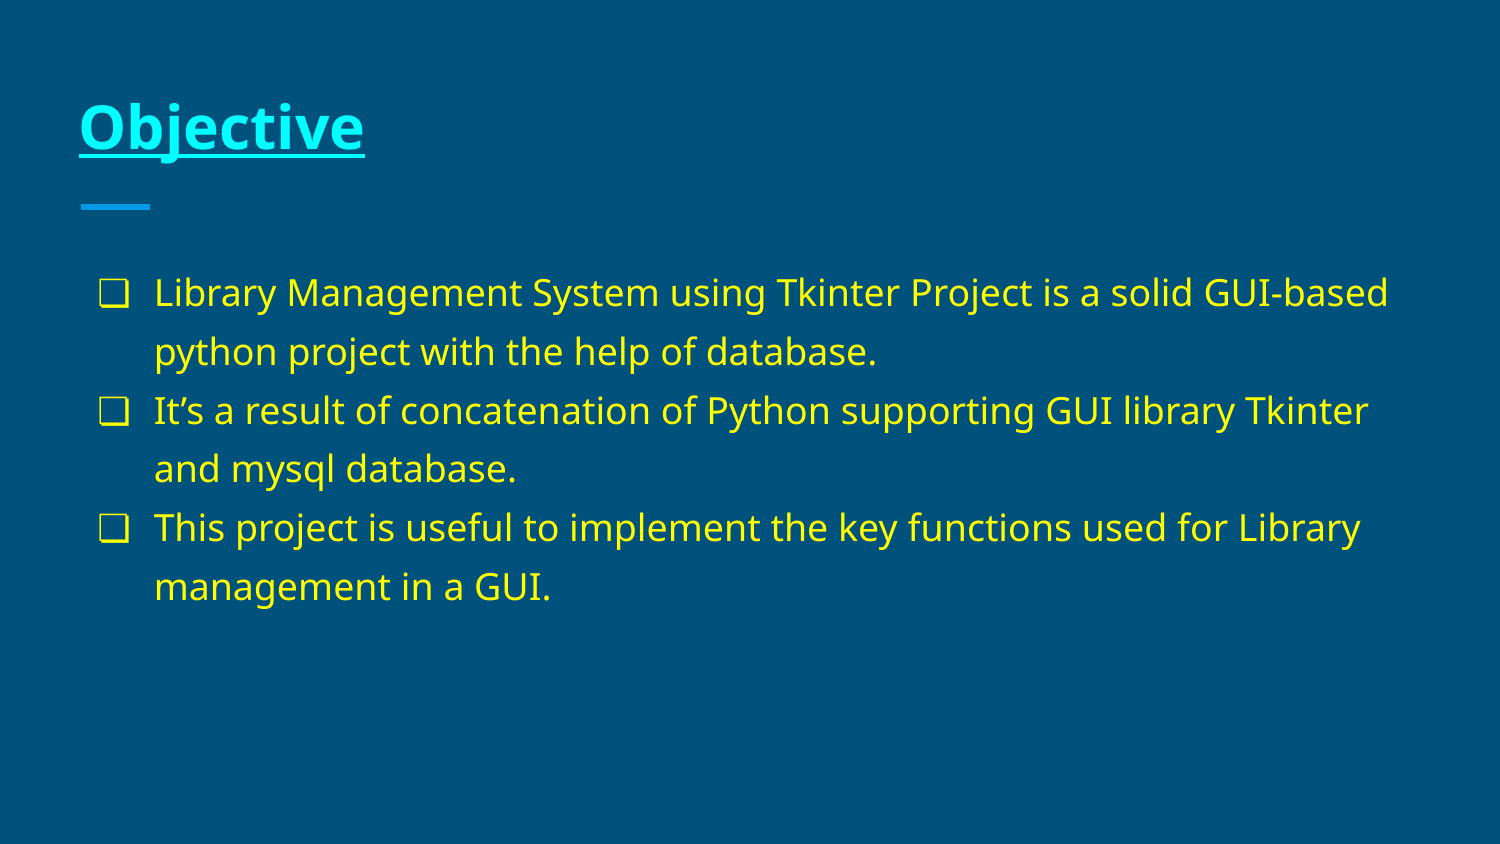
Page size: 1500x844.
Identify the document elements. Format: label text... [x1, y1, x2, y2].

title Objective [63, 69, 1437, 183]
list Library Management System using Tkinter Project is a solid GUI-based python project with the help of database. It’s a result of concatenation of Python supporting GUI library Tkinter and mysql database. This project is useful to implement the key functions used for Library management in a GUI. [63, 244, 1437, 750]
